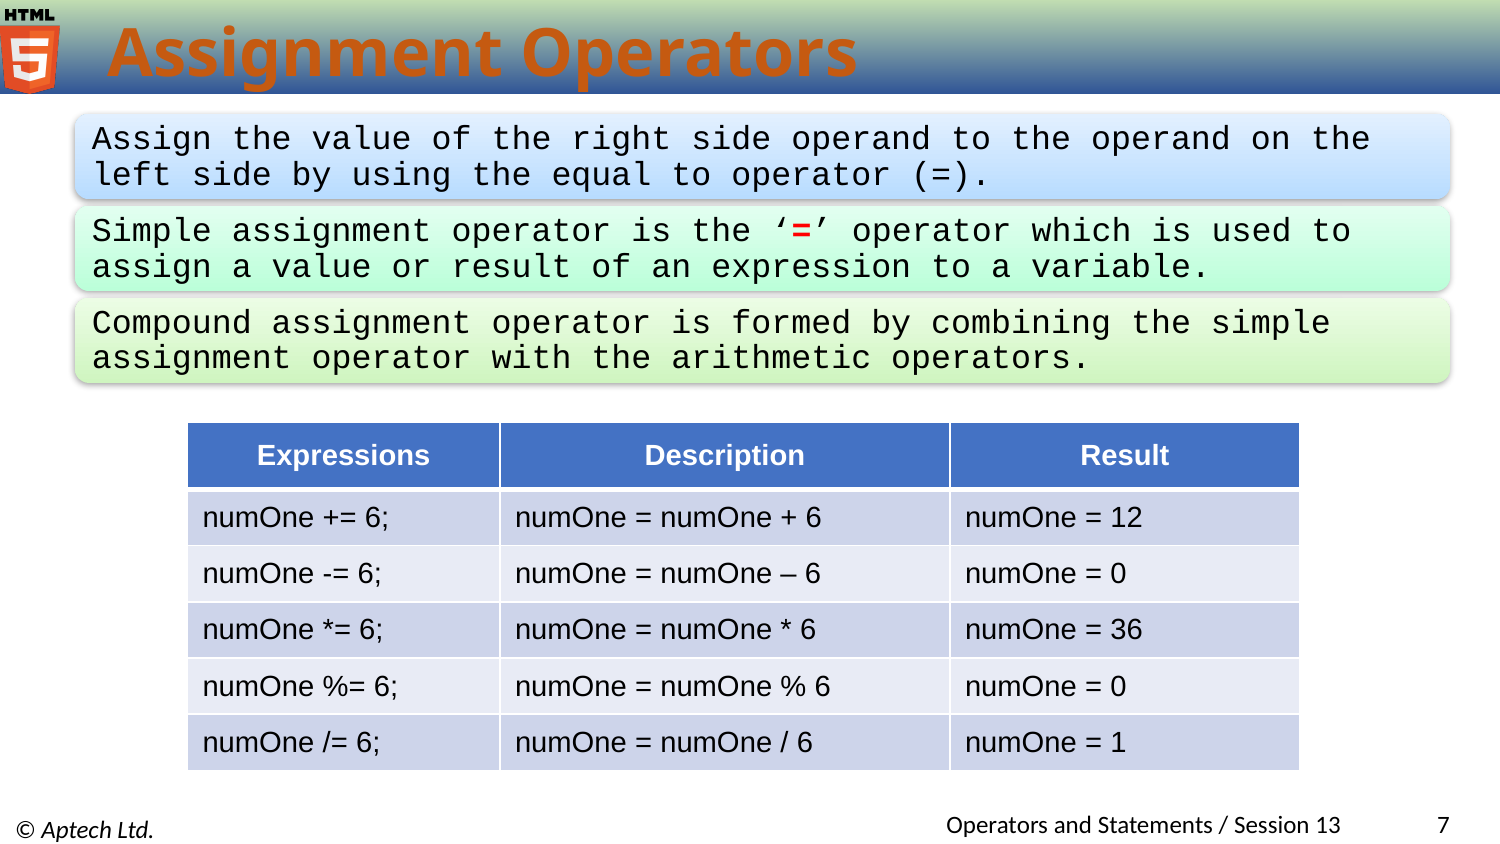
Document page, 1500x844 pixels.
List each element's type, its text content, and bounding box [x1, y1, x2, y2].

table_cell numOne = numOne / 6 [501, 715, 949, 770]
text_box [74, 113, 1451, 384]
table_cell numOne %= 6; [188, 659, 499, 713]
table_cell numOne = numOne + 6 [501, 492, 949, 545]
footer Operators and Statements / Session 13 [375, 813, 1363, 835]
table_cell numOne = 1 [951, 715, 1299, 770]
table_cell numOne = numOne * 6 [501, 603, 949, 657]
table_cell numOne = 0 [951, 546, 1299, 601]
table_header Expressions [188, 423, 499, 487]
title Assignment Operators [75, 24, 1475, 75]
picture [0, 9, 72, 94]
table_cell numOne -= 6; [188, 546, 499, 601]
table_header Result [951, 423, 1299, 487]
table_cell numOne = 0 [951, 659, 1299, 713]
table_cell numOne = 36 [951, 603, 1299, 657]
table_cell numOne = numOne % 6 [501, 659, 949, 713]
slide_number ‹#› [1363, 813, 1465, 835]
table_cell numOne += 6; [188, 492, 499, 545]
table_header Description [501, 423, 949, 487]
table_cell numOne *= 6; [188, 603, 499, 657]
table_cell numOne /= 6; [188, 715, 499, 770]
table_cell numOne = 12 [951, 492, 1299, 545]
table_cell numOne = numOne – 6 [501, 546, 949, 601]
